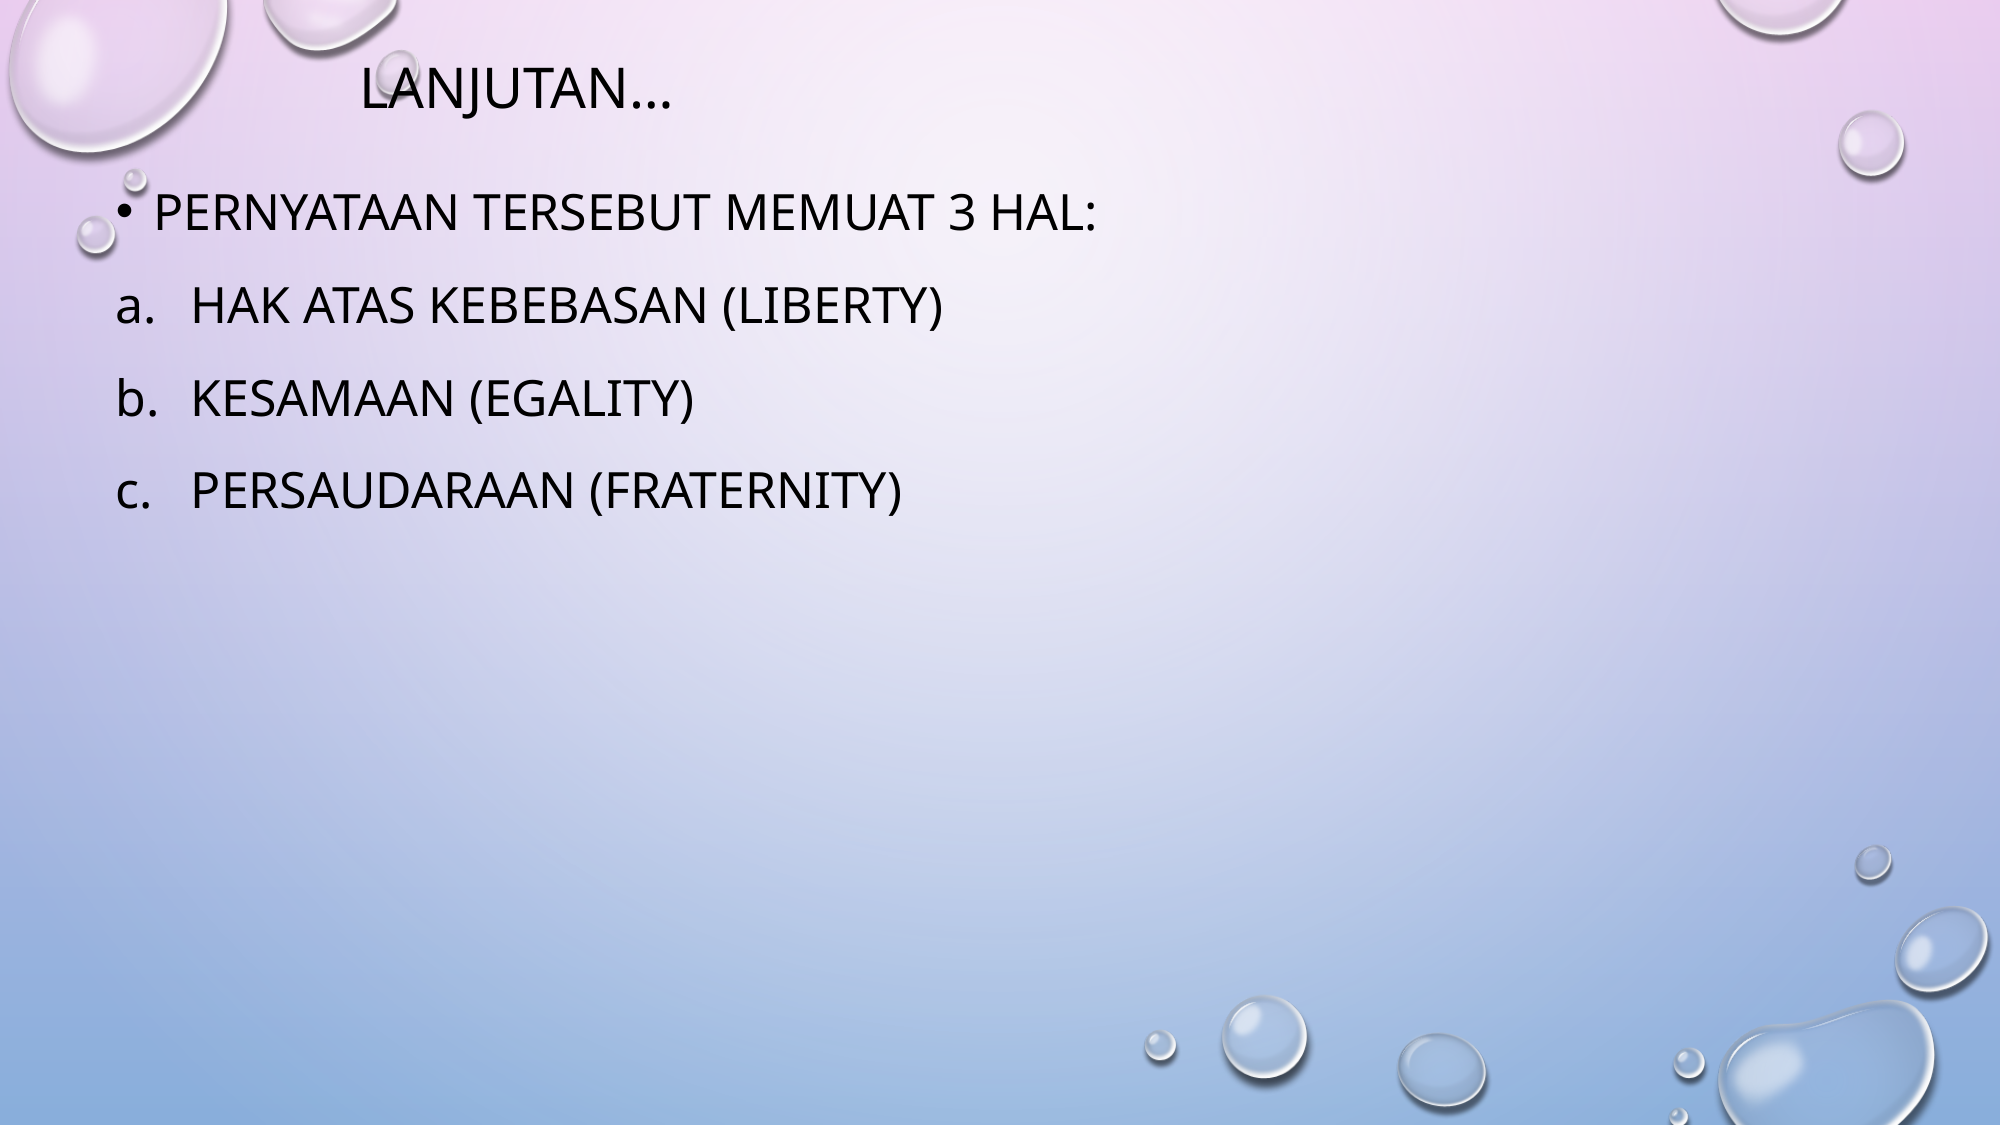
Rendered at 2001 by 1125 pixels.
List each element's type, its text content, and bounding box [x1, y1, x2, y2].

list PERNYATAAN TERSEBUT MEMUAT 3 HAL: HAK ATAS KEBEBASAN (LIBERTY) KESAMAAN (EGALITY) PERSAUDARAAN (FRATERNITY) [100, 160, 1850, 1034]
picture [0, 0, 2000, 1125]
title LANJUTAN… [149, 52, 884, 129]
